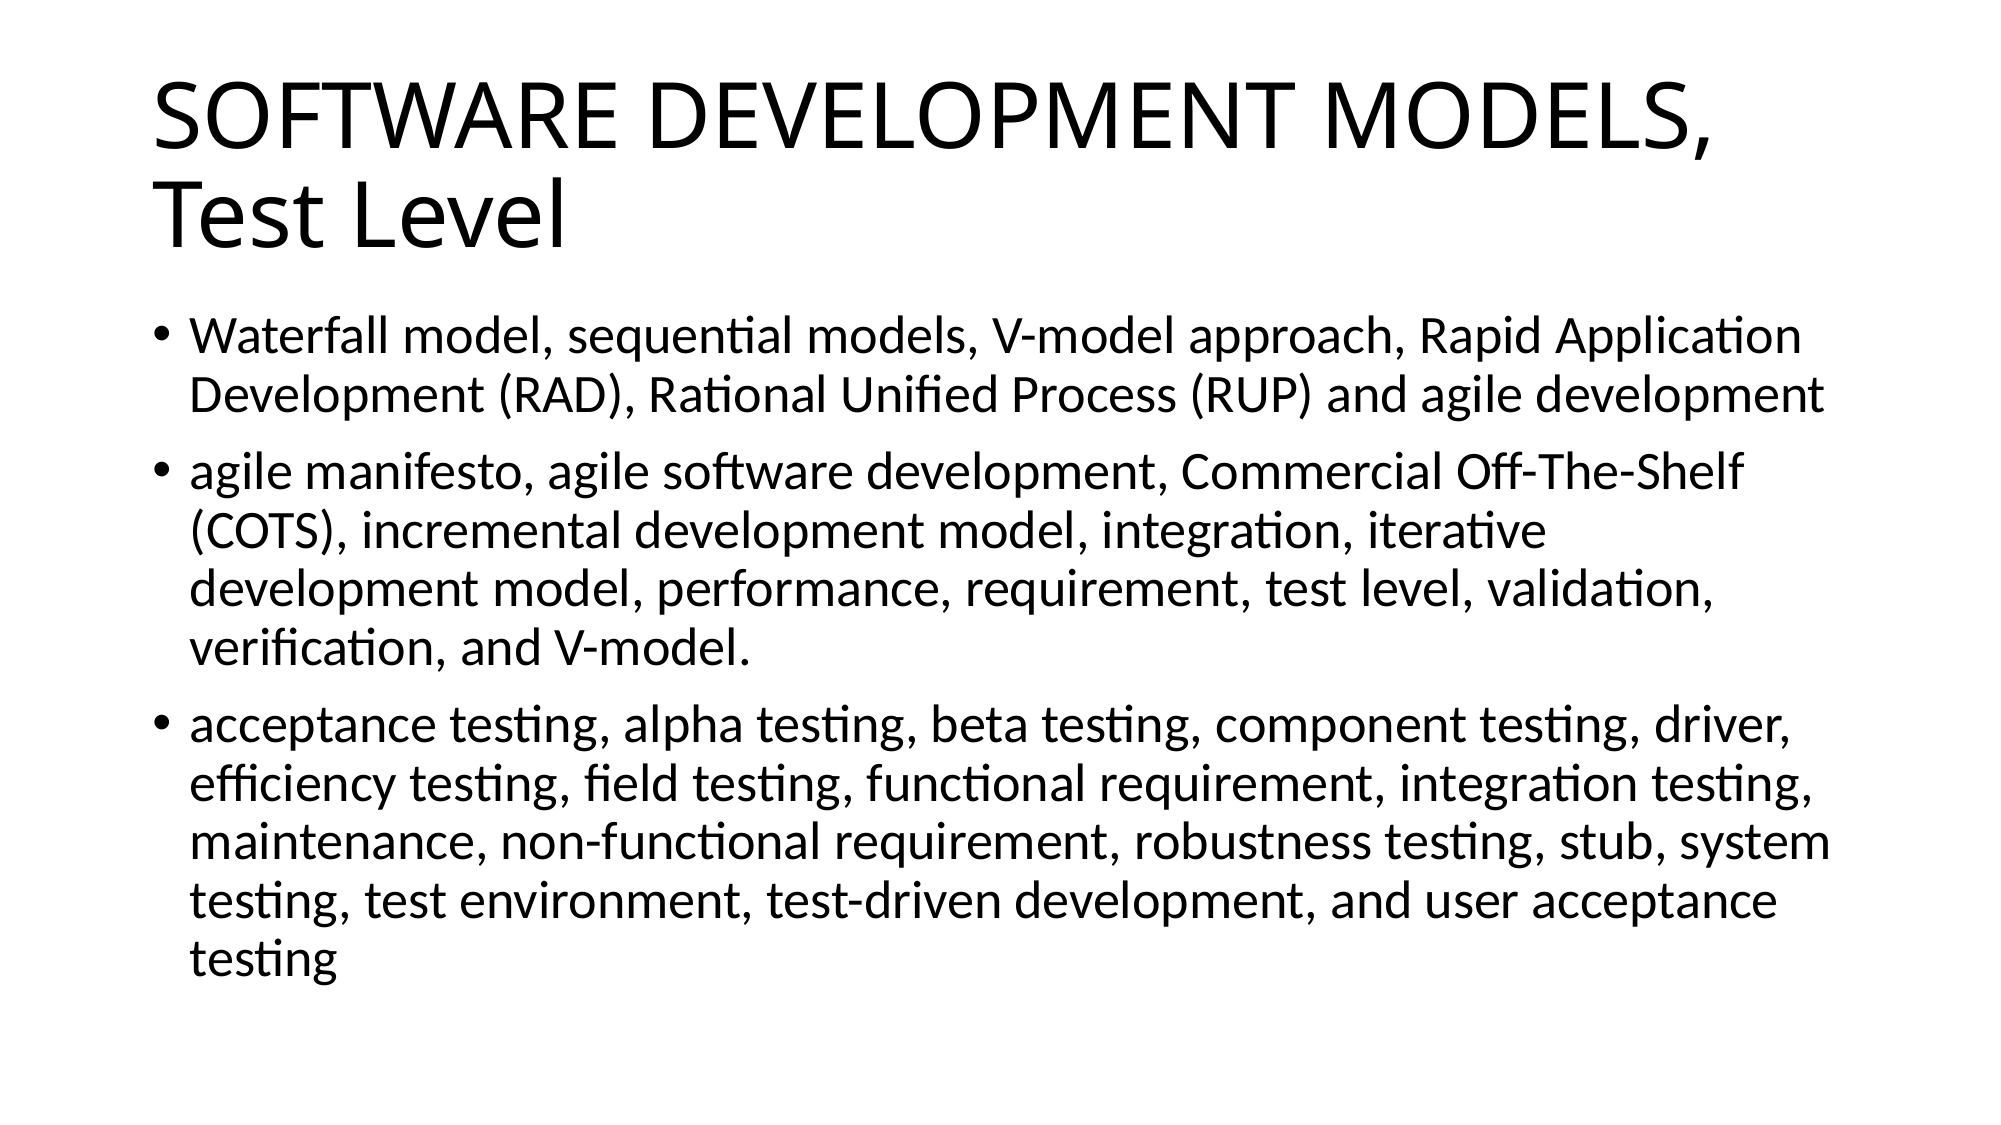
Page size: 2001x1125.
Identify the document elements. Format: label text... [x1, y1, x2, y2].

title SOFTWARE DEVELOPMENT MODELS, Test Level [137, 59, 1863, 278]
list Waterfall model, sequential models, V-model approach, Rapid Application Development (RAD), Rational Unified Process (RUP) and agile development agile manifesto, agile software development, Commercial Off-The-Shelf (COTS), incremental development model, integration, iterative development model, performance, requirement, test level, validation, verification, and V-model. acceptance testing, alpha testing, beta testing, component testing, driver, efficiency testing, field testing, functional requirement, integration testing, maintenance, non-functional requirement, robustness testing, stub, system testing, test environment, test-driven development, and user acceptance testing [137, 299, 1863, 1014]
